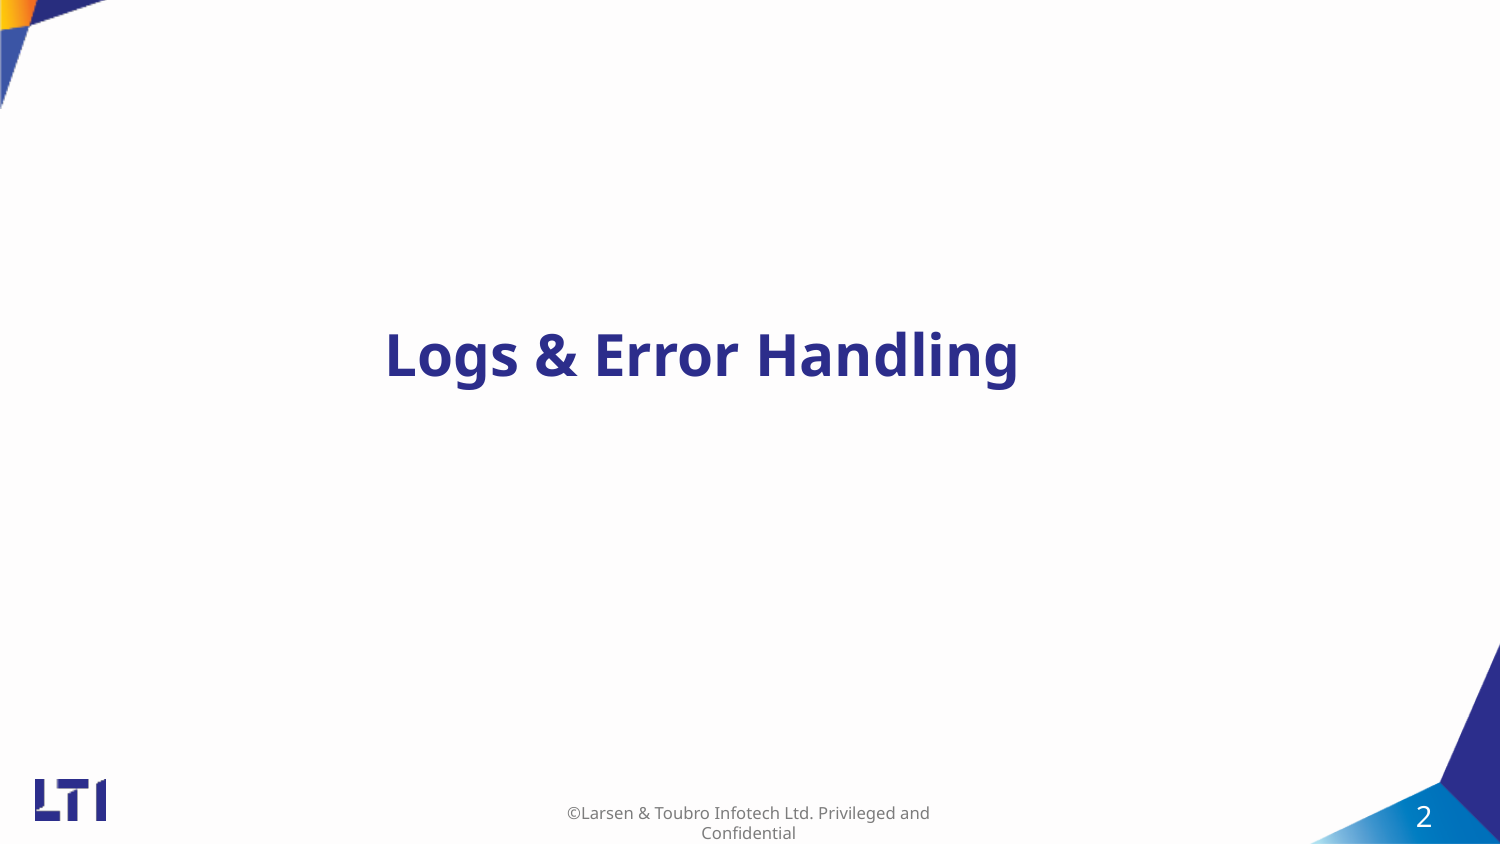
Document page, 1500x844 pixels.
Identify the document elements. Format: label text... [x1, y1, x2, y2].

picture [1288, 640, 1500, 844]
picture [35, 779, 106, 821]
text_box Logs & Error Handling [84, 318, 1435, 506]
picture [0, 0, 110, 109]
